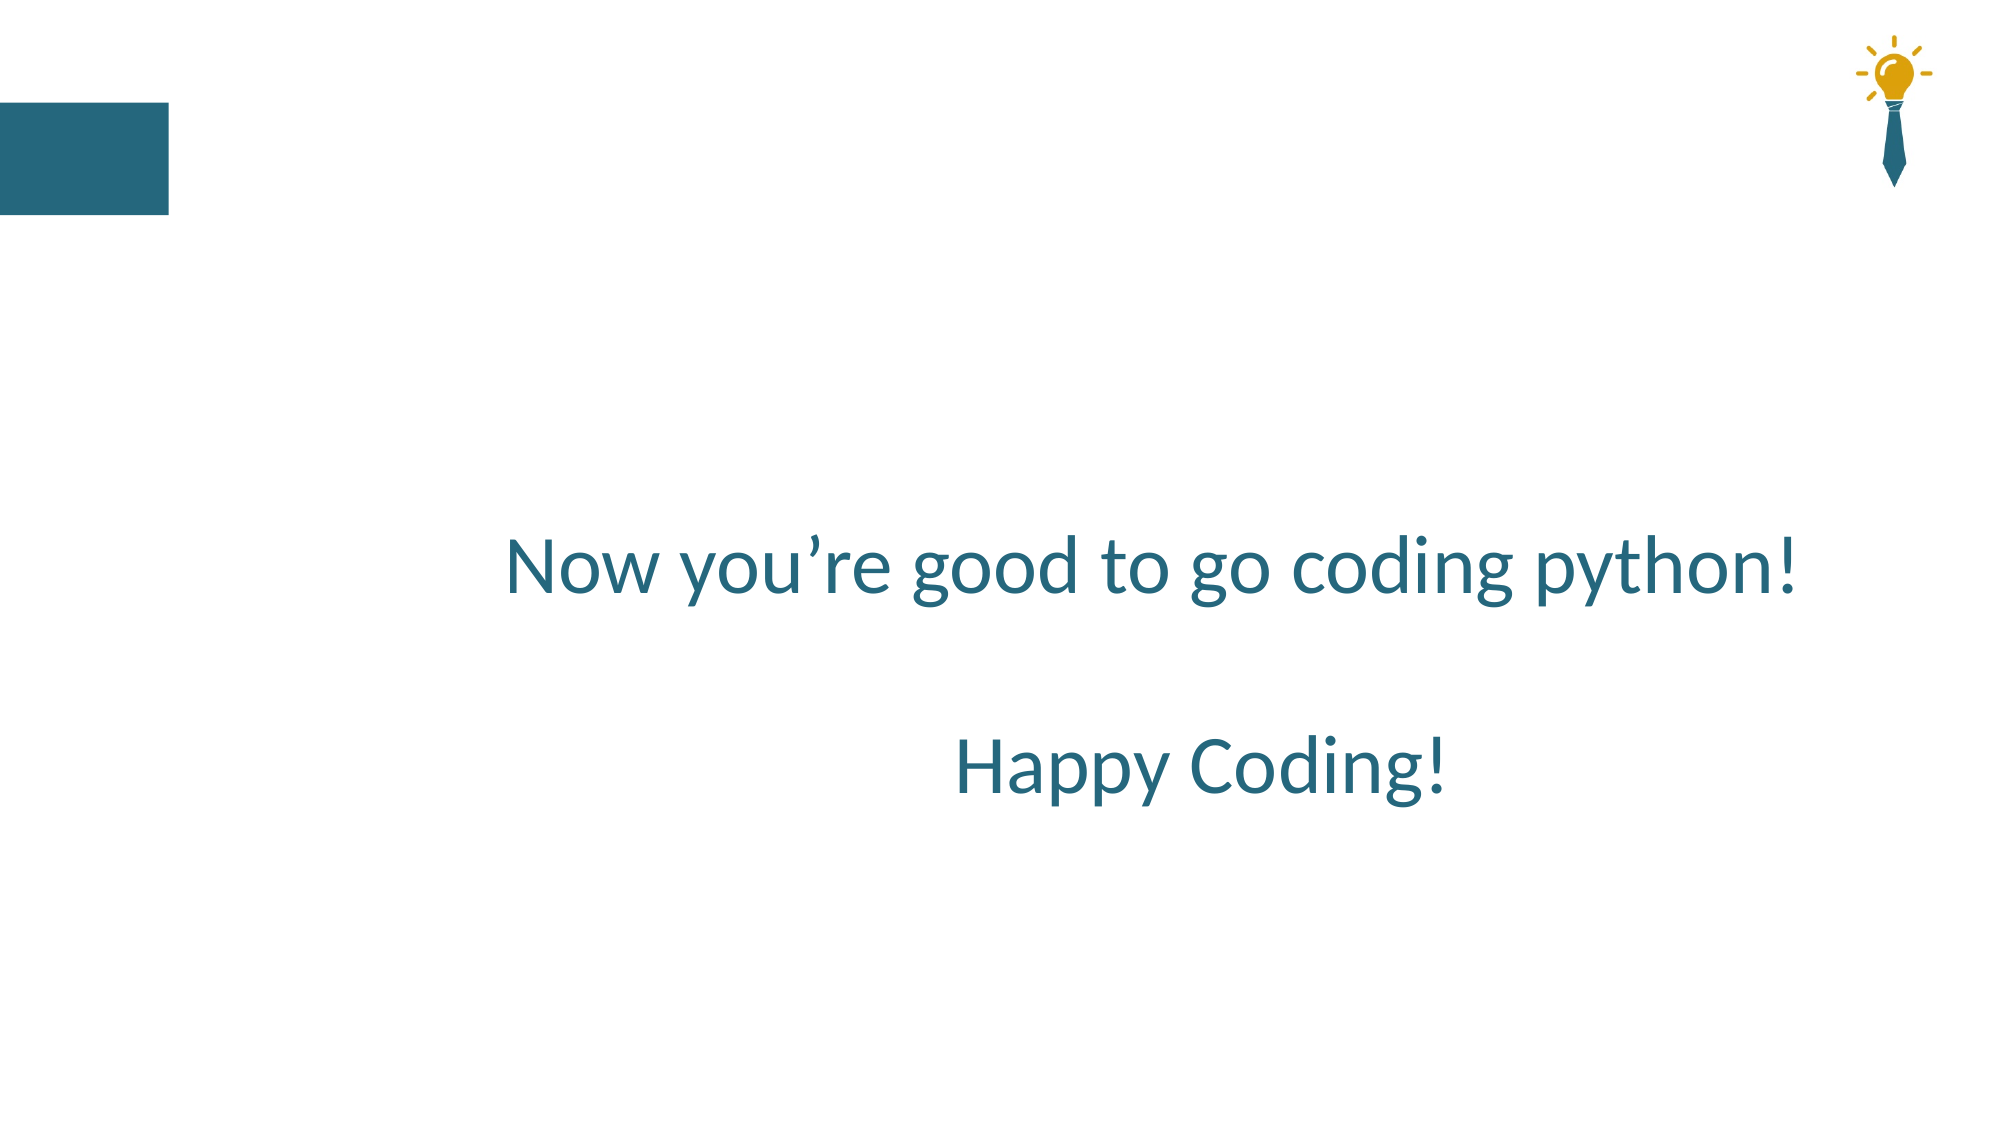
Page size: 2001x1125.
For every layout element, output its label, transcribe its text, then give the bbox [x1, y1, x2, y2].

list Now you’re good to go coding python! Happy Coding! [189, 263, 1876, 1035]
picture [1816, 13, 1972, 209]
